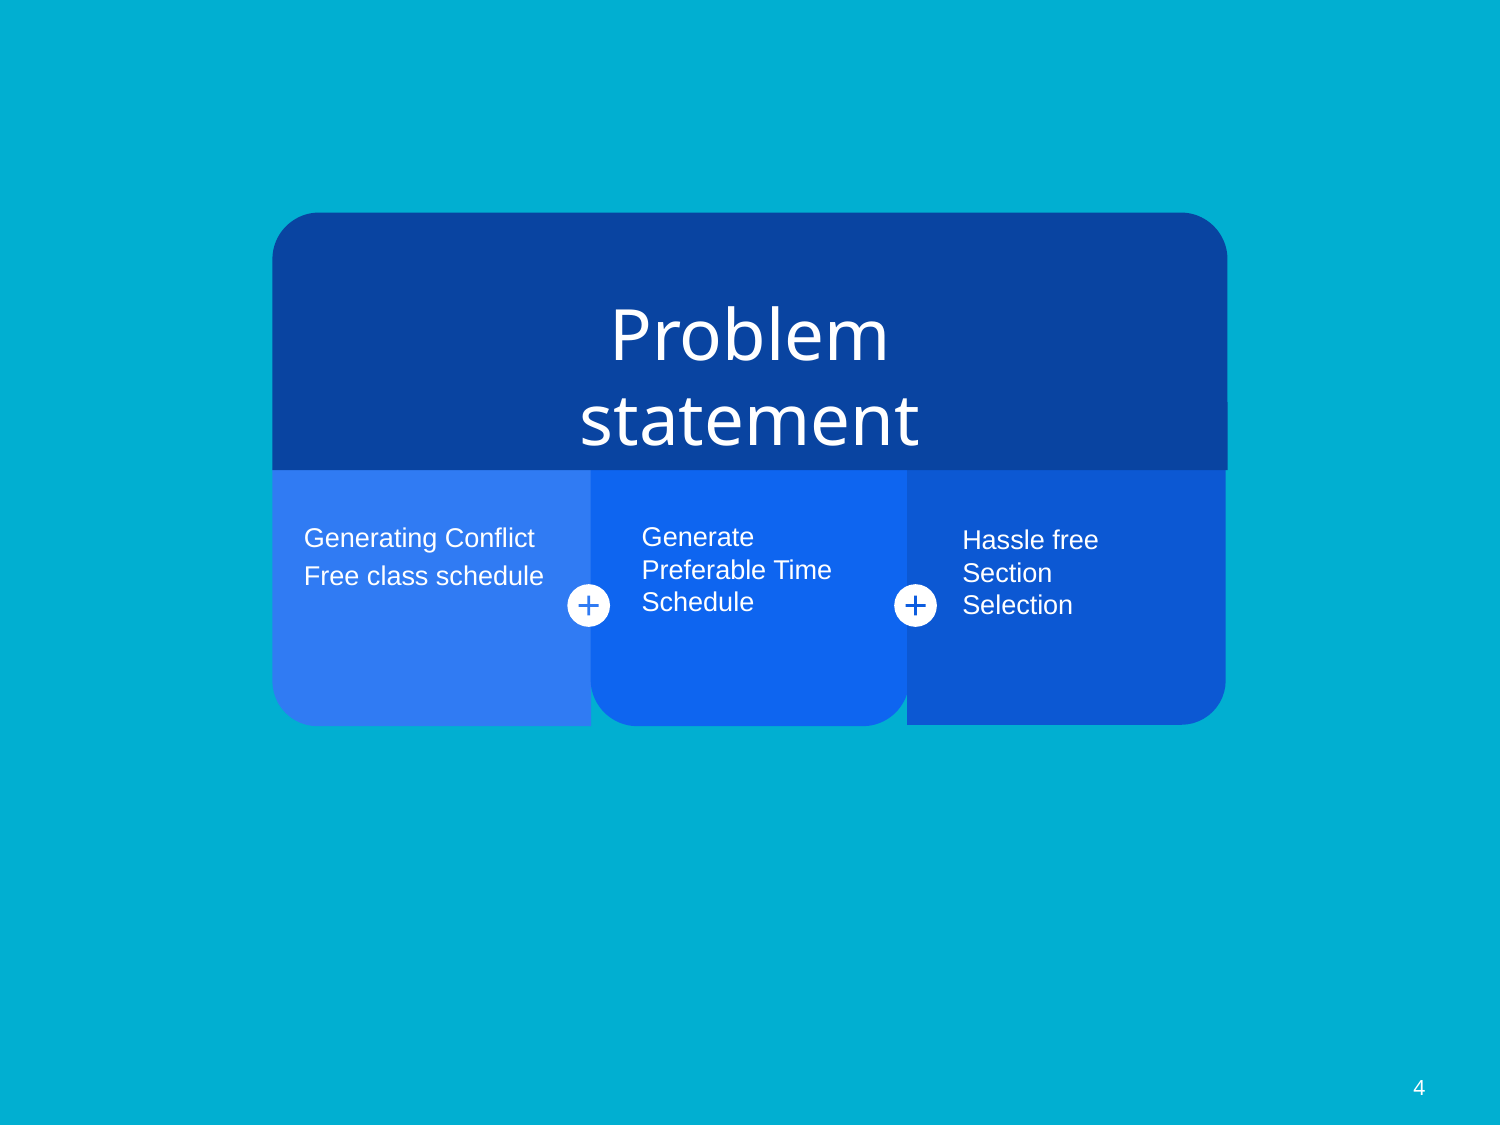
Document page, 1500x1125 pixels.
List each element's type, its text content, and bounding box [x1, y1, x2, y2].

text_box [272, 212, 1228, 471]
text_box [567, 583, 611, 628]
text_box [590, 479, 901, 727]
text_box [906, 479, 1226, 725]
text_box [272, 478, 585, 727]
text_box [893, 583, 938, 628]
slide_number ‹#› [1299, 1042, 1425, 1103]
